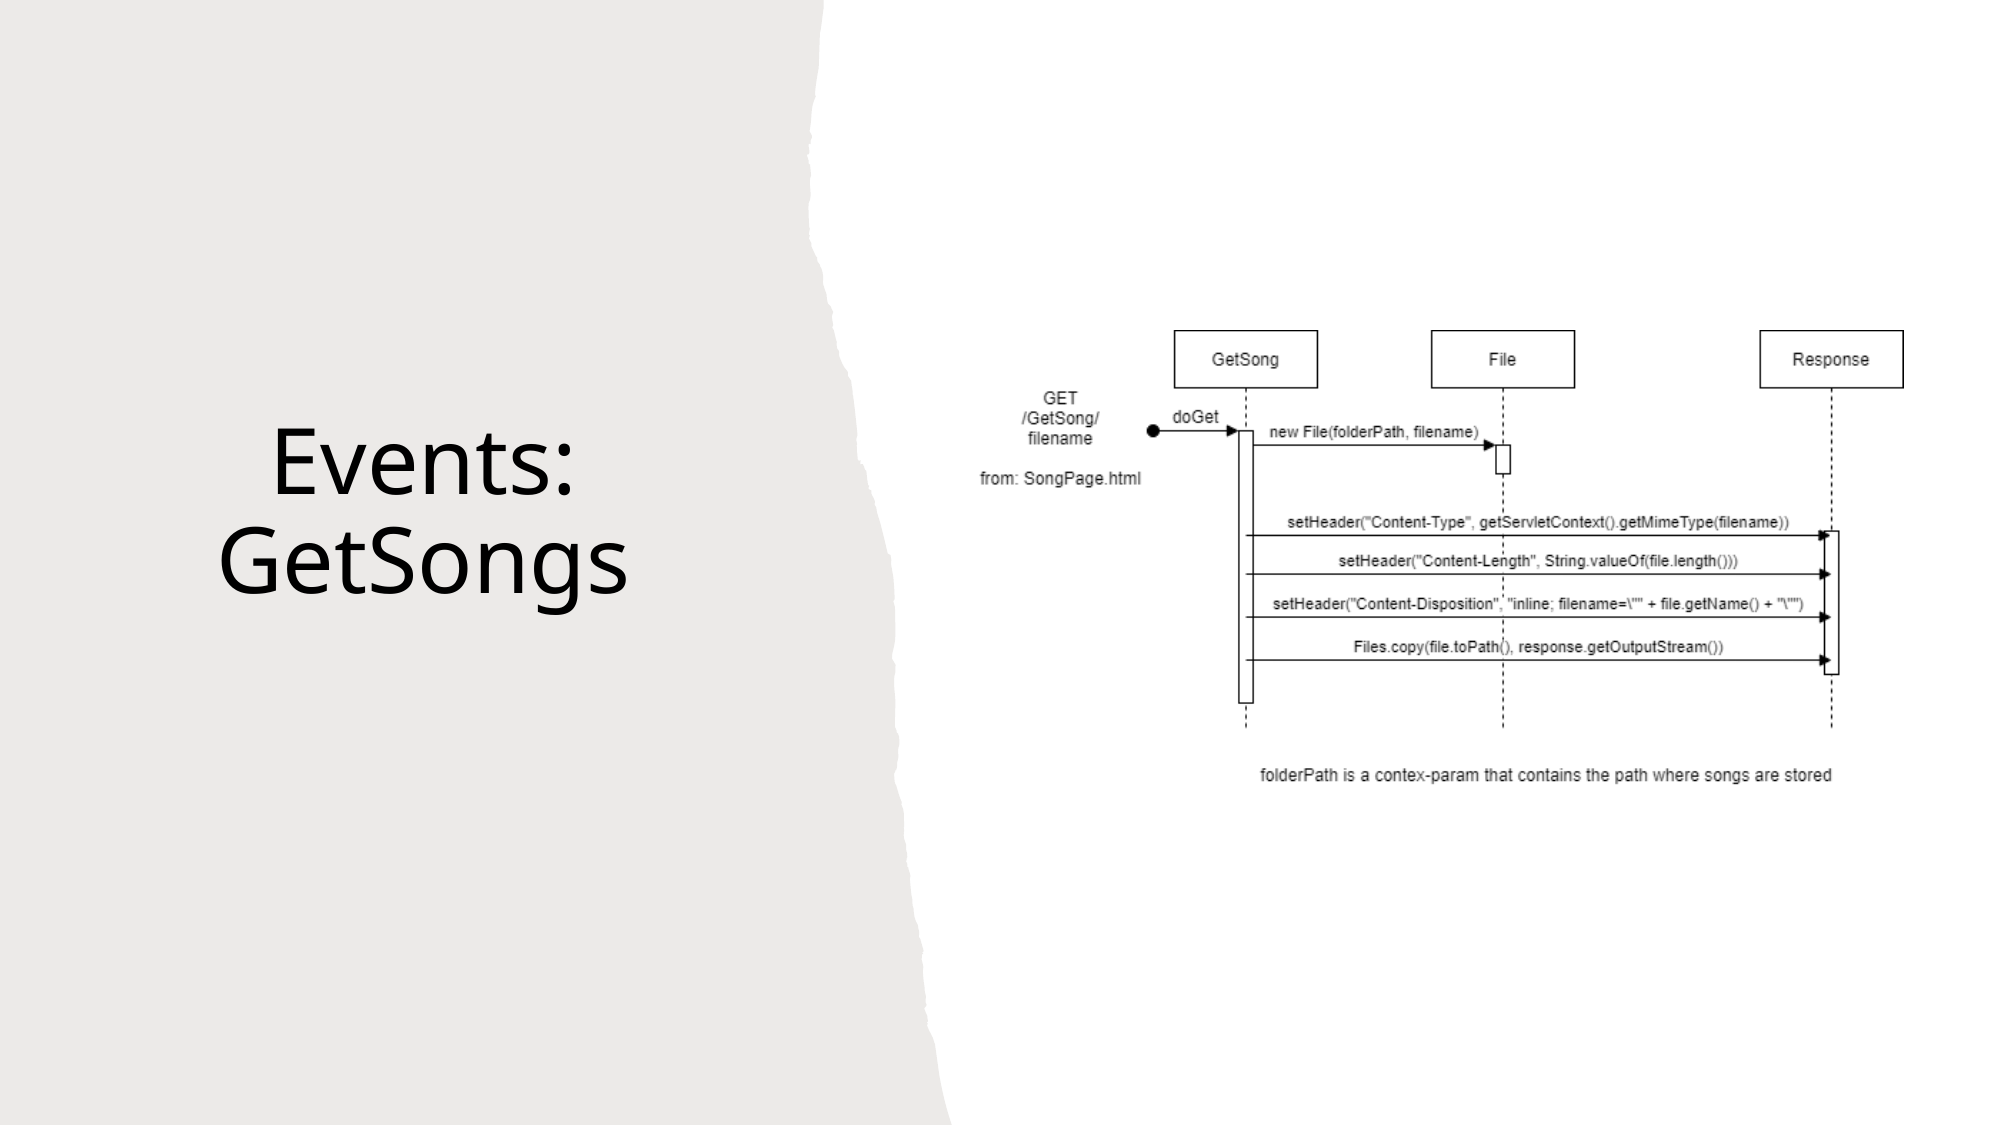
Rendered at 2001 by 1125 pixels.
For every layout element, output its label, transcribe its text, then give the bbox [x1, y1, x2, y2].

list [967, 330, 1904, 790]
text_box [0, 0, 953, 1125]
text_box [809, 0, 2000, 1125]
title Events: GetSongs [126, 162, 721, 622]
